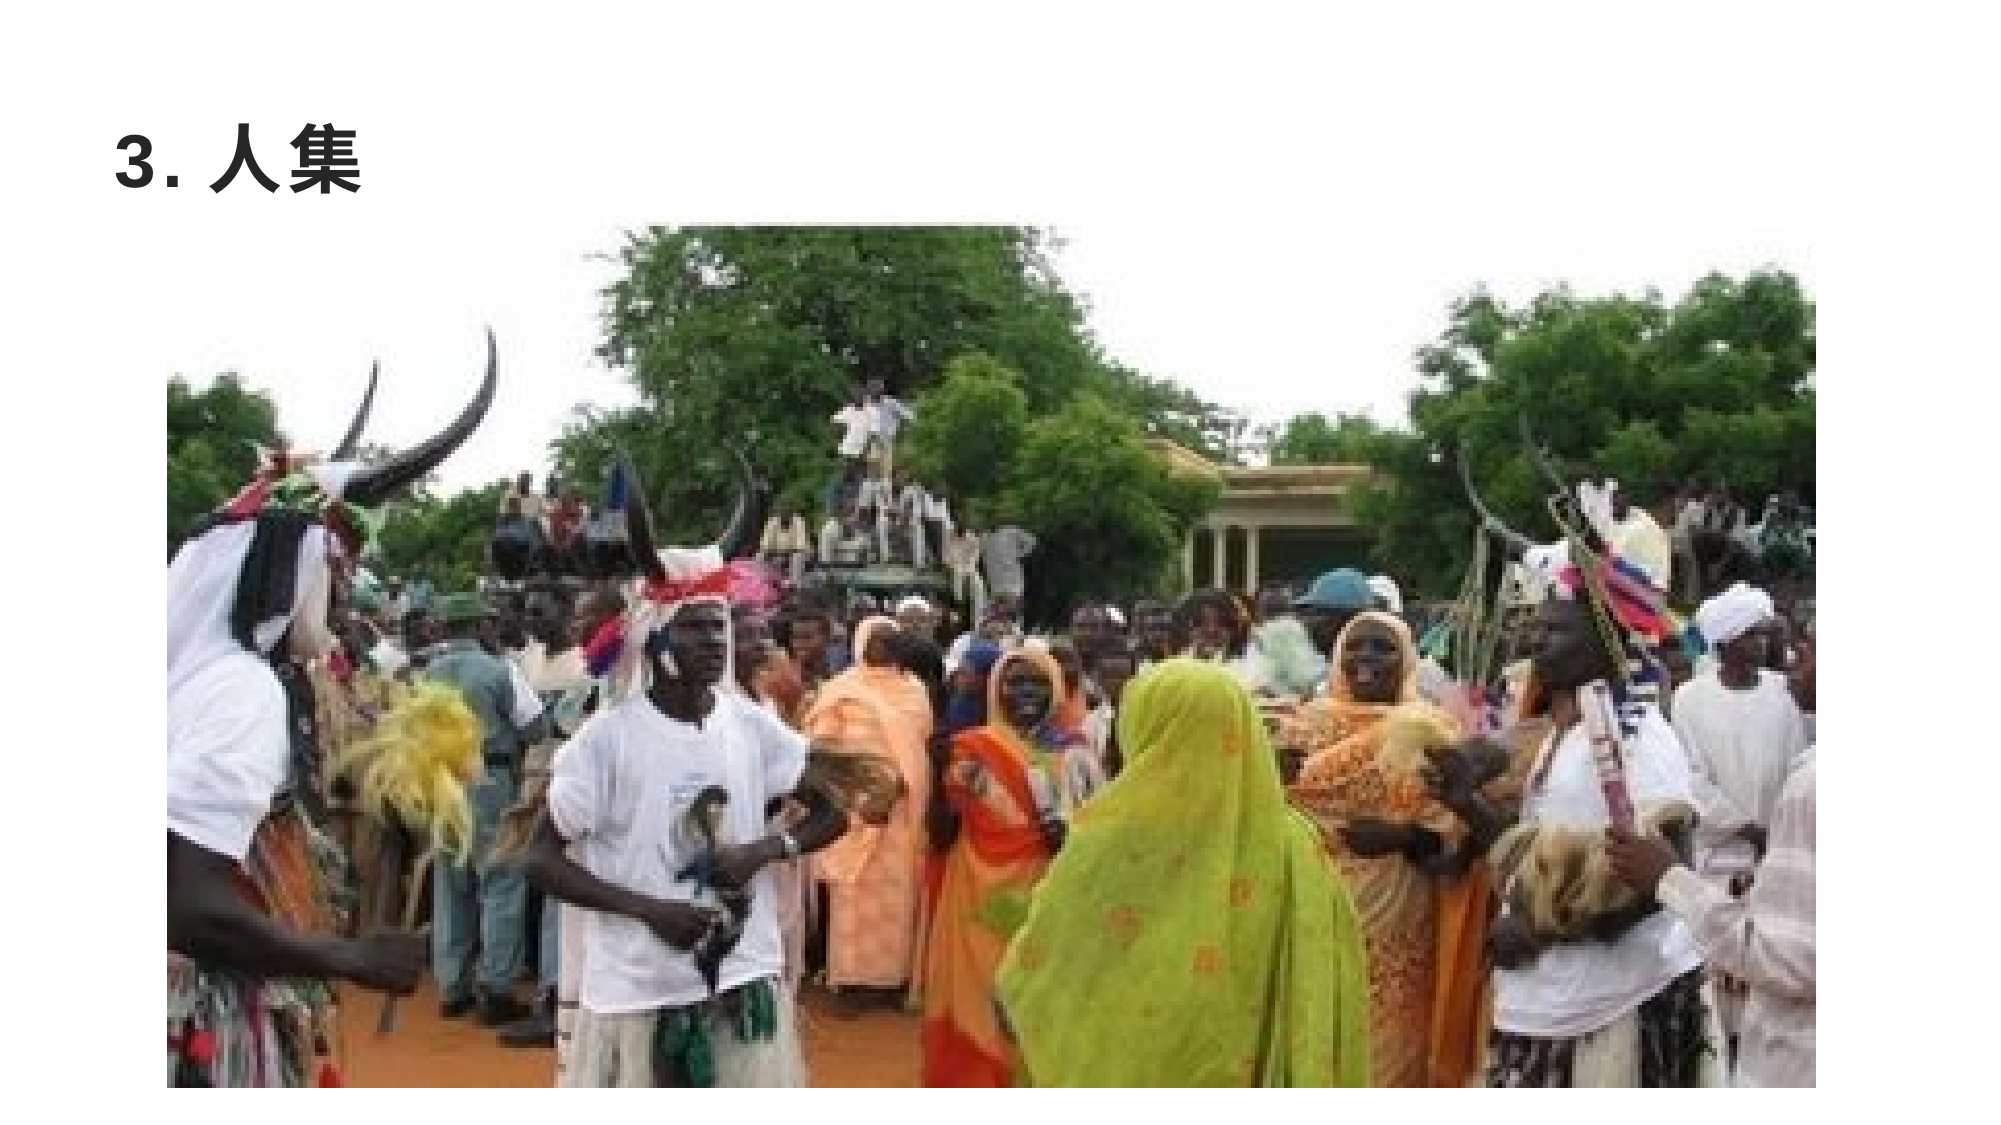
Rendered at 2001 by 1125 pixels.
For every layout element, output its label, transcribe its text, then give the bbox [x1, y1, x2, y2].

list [167, 215, 1816, 1088]
title 3.人集 [99, 99, 1900, 216]
